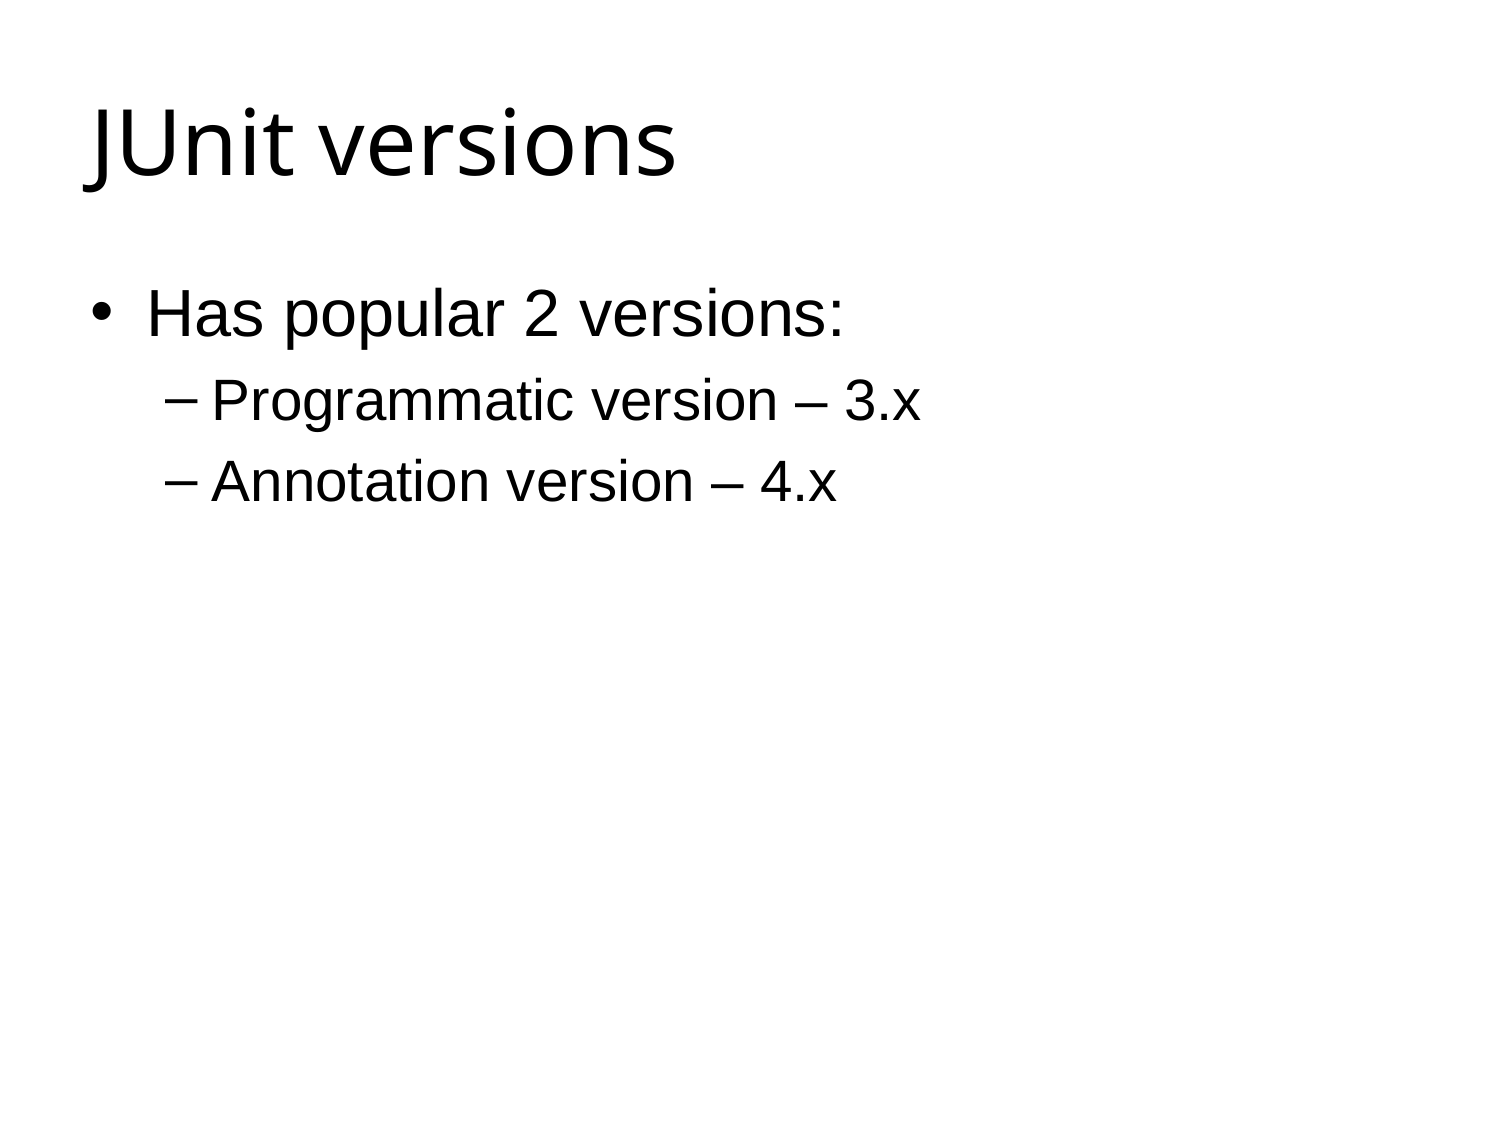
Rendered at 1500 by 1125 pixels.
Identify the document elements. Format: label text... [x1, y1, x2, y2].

list Has popular 2 versions: Programmatic version – 3.x Annotation version – 4.x [74, 262, 1426, 1006]
title JUnit versions [74, 44, 1426, 233]
